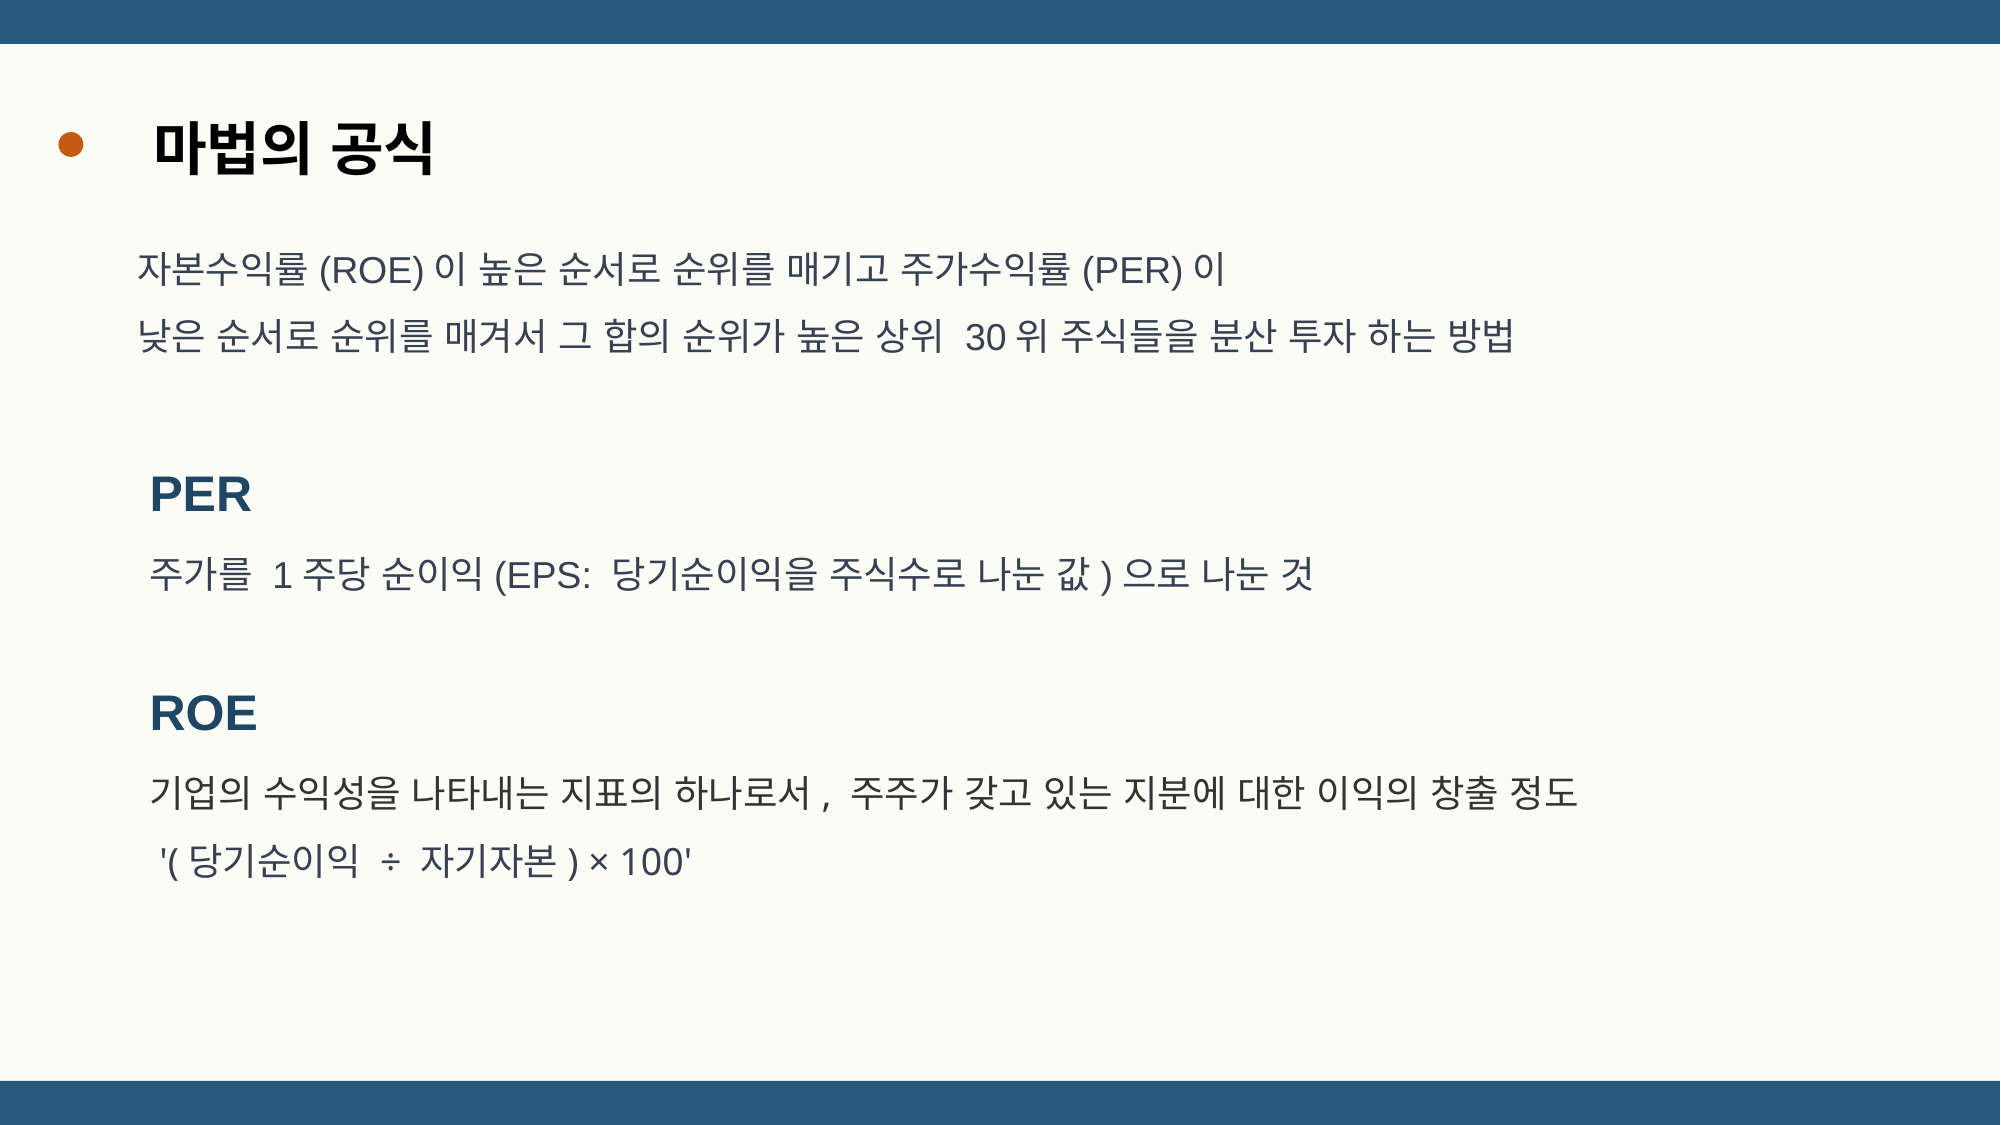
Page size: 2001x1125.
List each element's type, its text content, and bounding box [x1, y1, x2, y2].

text_box PER [134, 424, 317, 521]
text_box [57, 131, 85, 158]
text_box [0, 0, 2000, 45]
text_box 자본수익률(ROE)이 높은 순서로 순위를 매기고 주가수익률(PER)이 낮은 순서로 순위를 매겨서 그 합의 순위가 높은 상위 30위 주식들을 분산 투자 하는 방법 [122, 215, 1661, 366]
text_box ROE [134, 643, 317, 740]
text_box 주가를 1주당 순이익(EPS: 당기순이익을 주식수로 나눈 값)으로 나눈 것 [134, 521, 1382, 604]
text_box [0, 1080, 2000, 1125]
text_box 기업의 수익성을 나타내는 지표의 하나로서, 주주가 갖고 있는 지분에 대한 이익의 창출 정도 '(당기순이익 ÷ 자기자본) × 100' [134, 740, 1622, 890]
text_box 마법의 공식 [138, 104, 452, 190]
